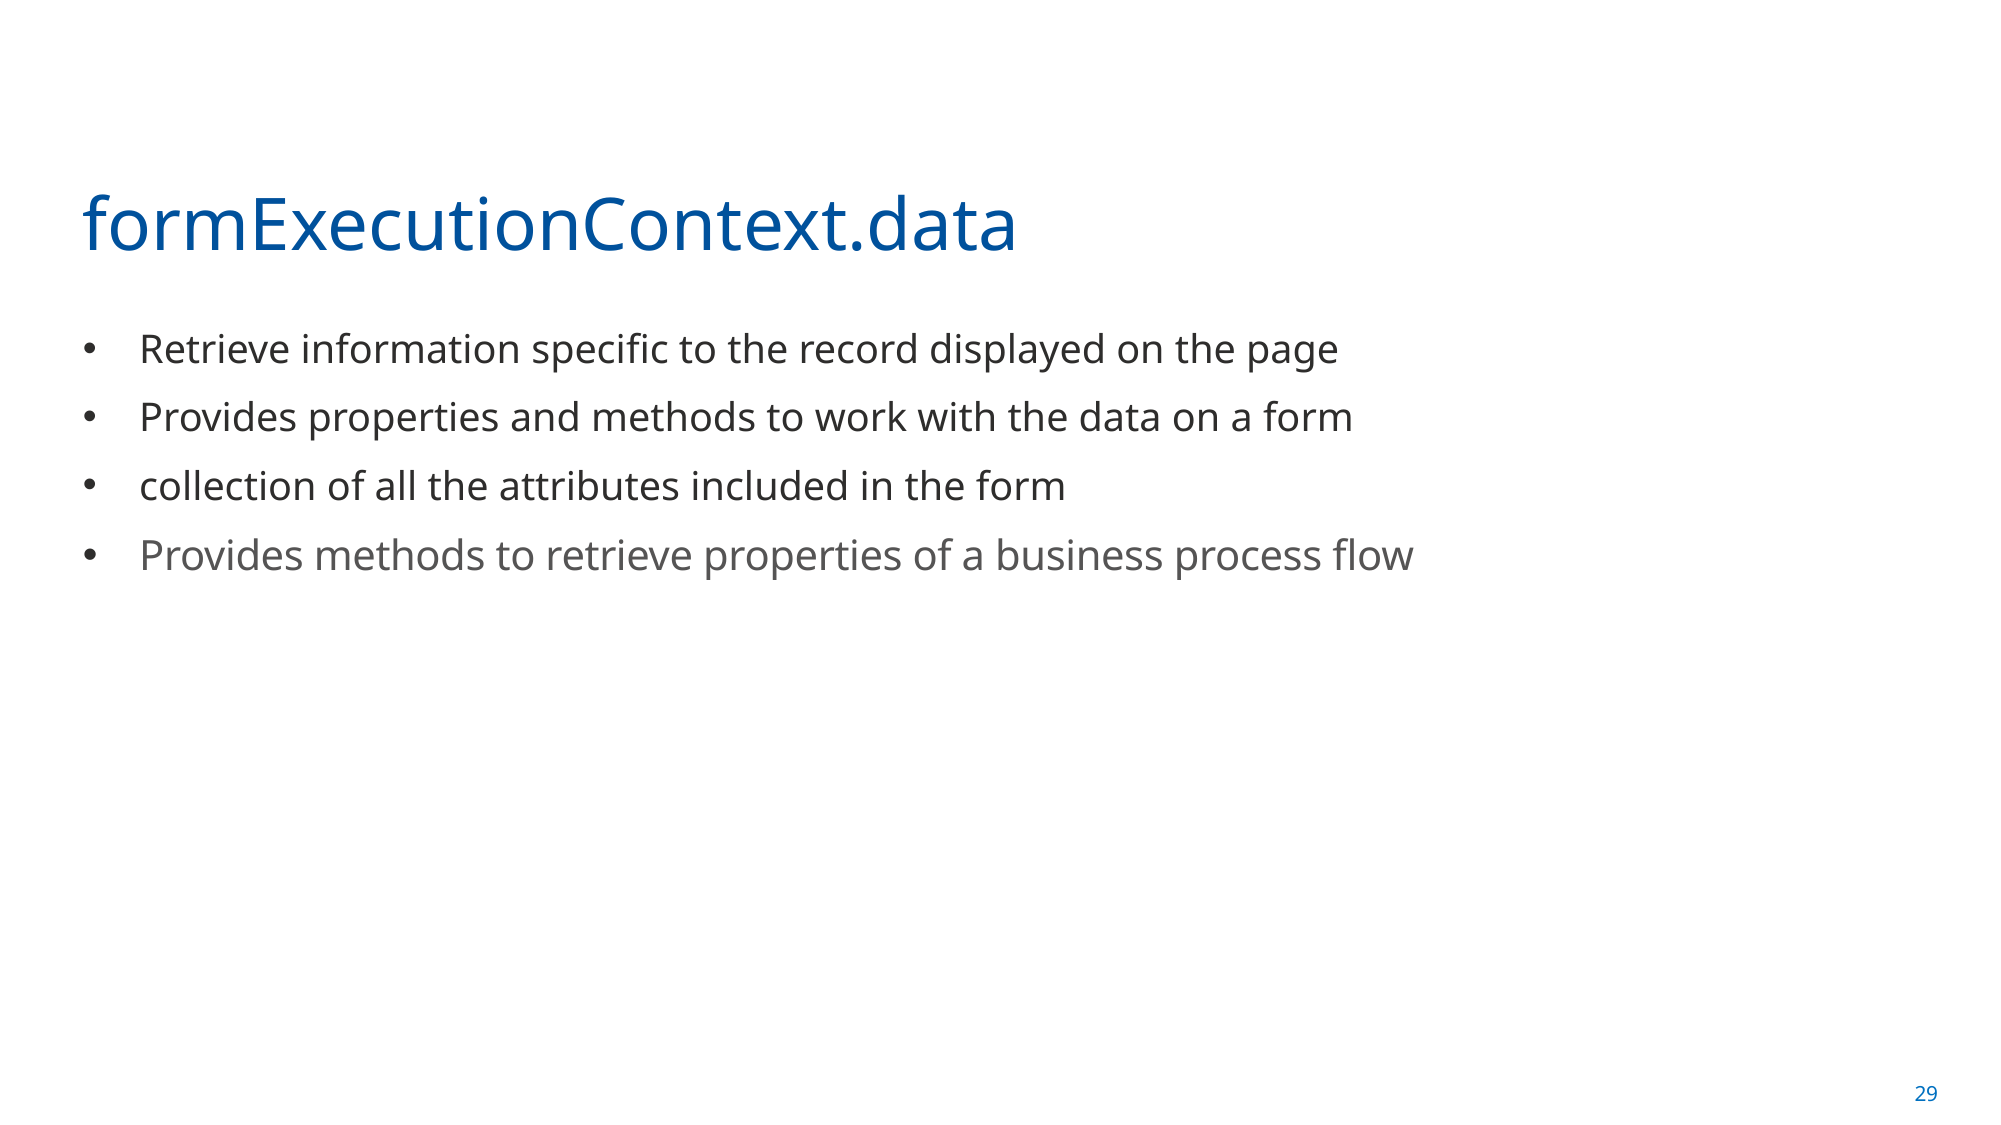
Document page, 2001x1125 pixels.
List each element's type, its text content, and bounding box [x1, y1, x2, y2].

title formExecutionContext.data [67, 170, 1565, 273]
list Retrieve information specific to the record displayed on the page Provides properties and methods to work with the data on a form collection of all the attributes included in the form Provides methods to retrieve properties of a business process flow [67, 316, 1939, 1063]
